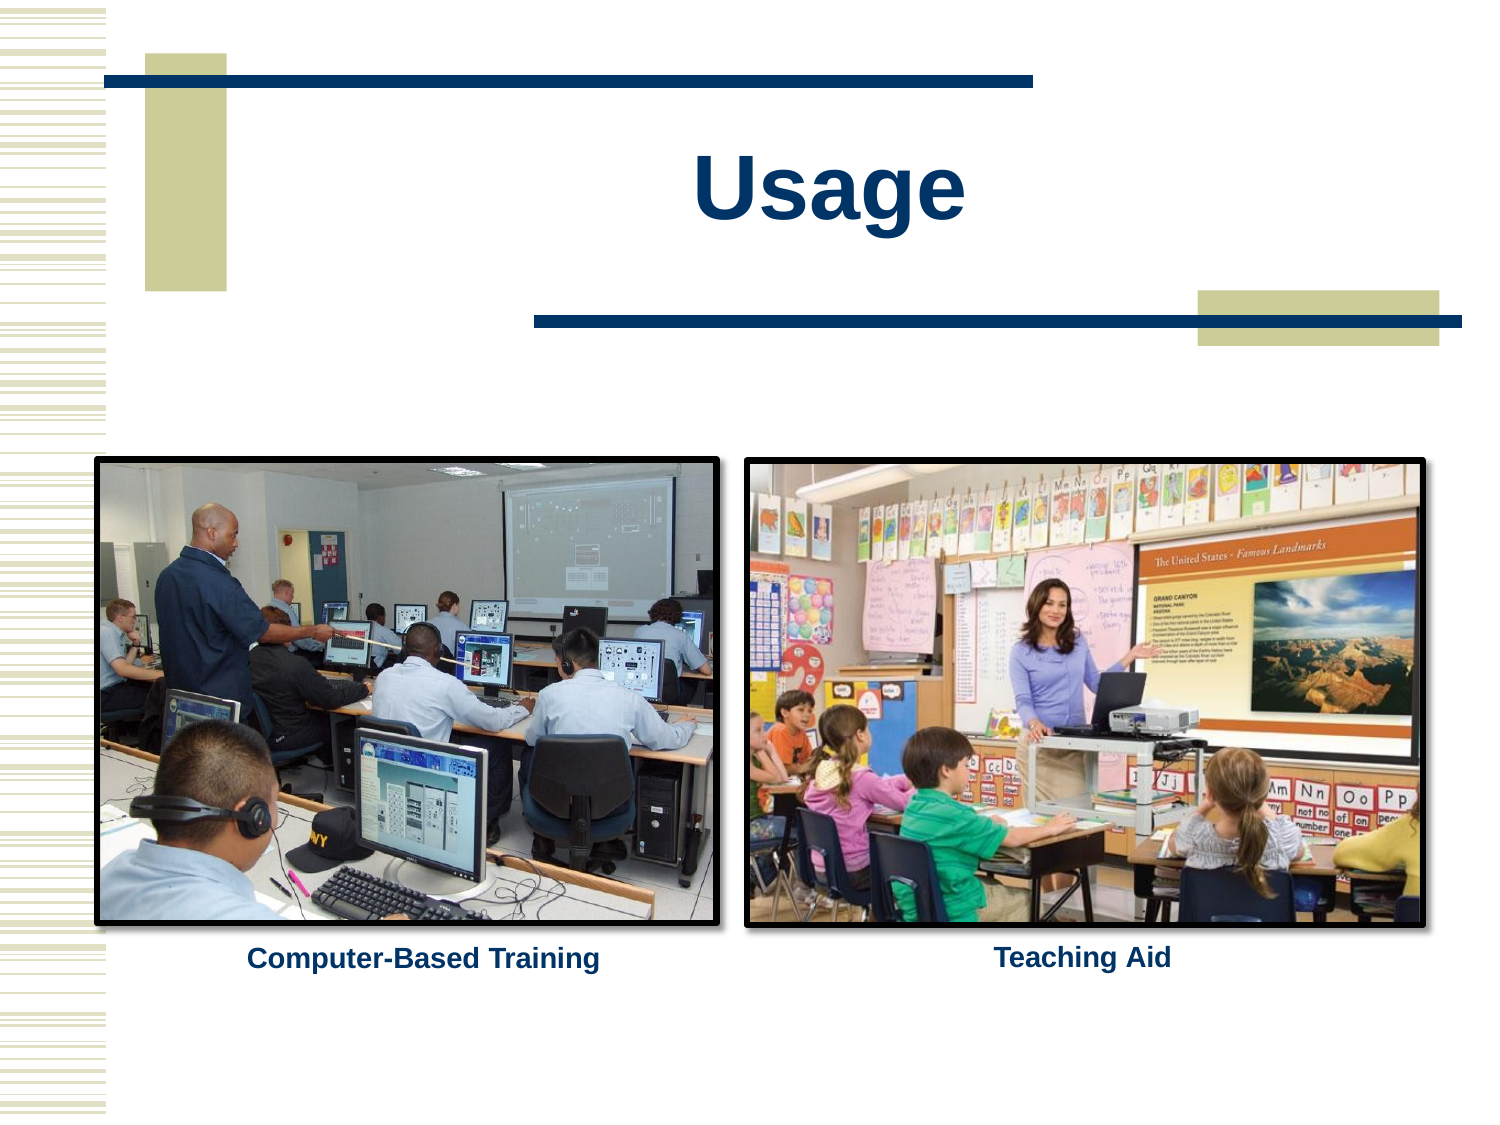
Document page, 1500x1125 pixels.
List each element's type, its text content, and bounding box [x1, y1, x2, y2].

text_box [89, 452, 733, 940]
text_box Teaching Aid [991, 936, 1174, 974]
title Usage [690, 125, 971, 317]
text_box [1197, 328, 1440, 346]
text_box [145, 53, 227, 75]
text_box [145, 87, 227, 292]
text_box [746, 460, 1423, 925]
text_box [97, 459, 717, 924]
text_box [1197, 290, 1440, 316]
text_box [740, 454, 1438, 940]
text_box Computer-Based Training [244, 937, 605, 975]
